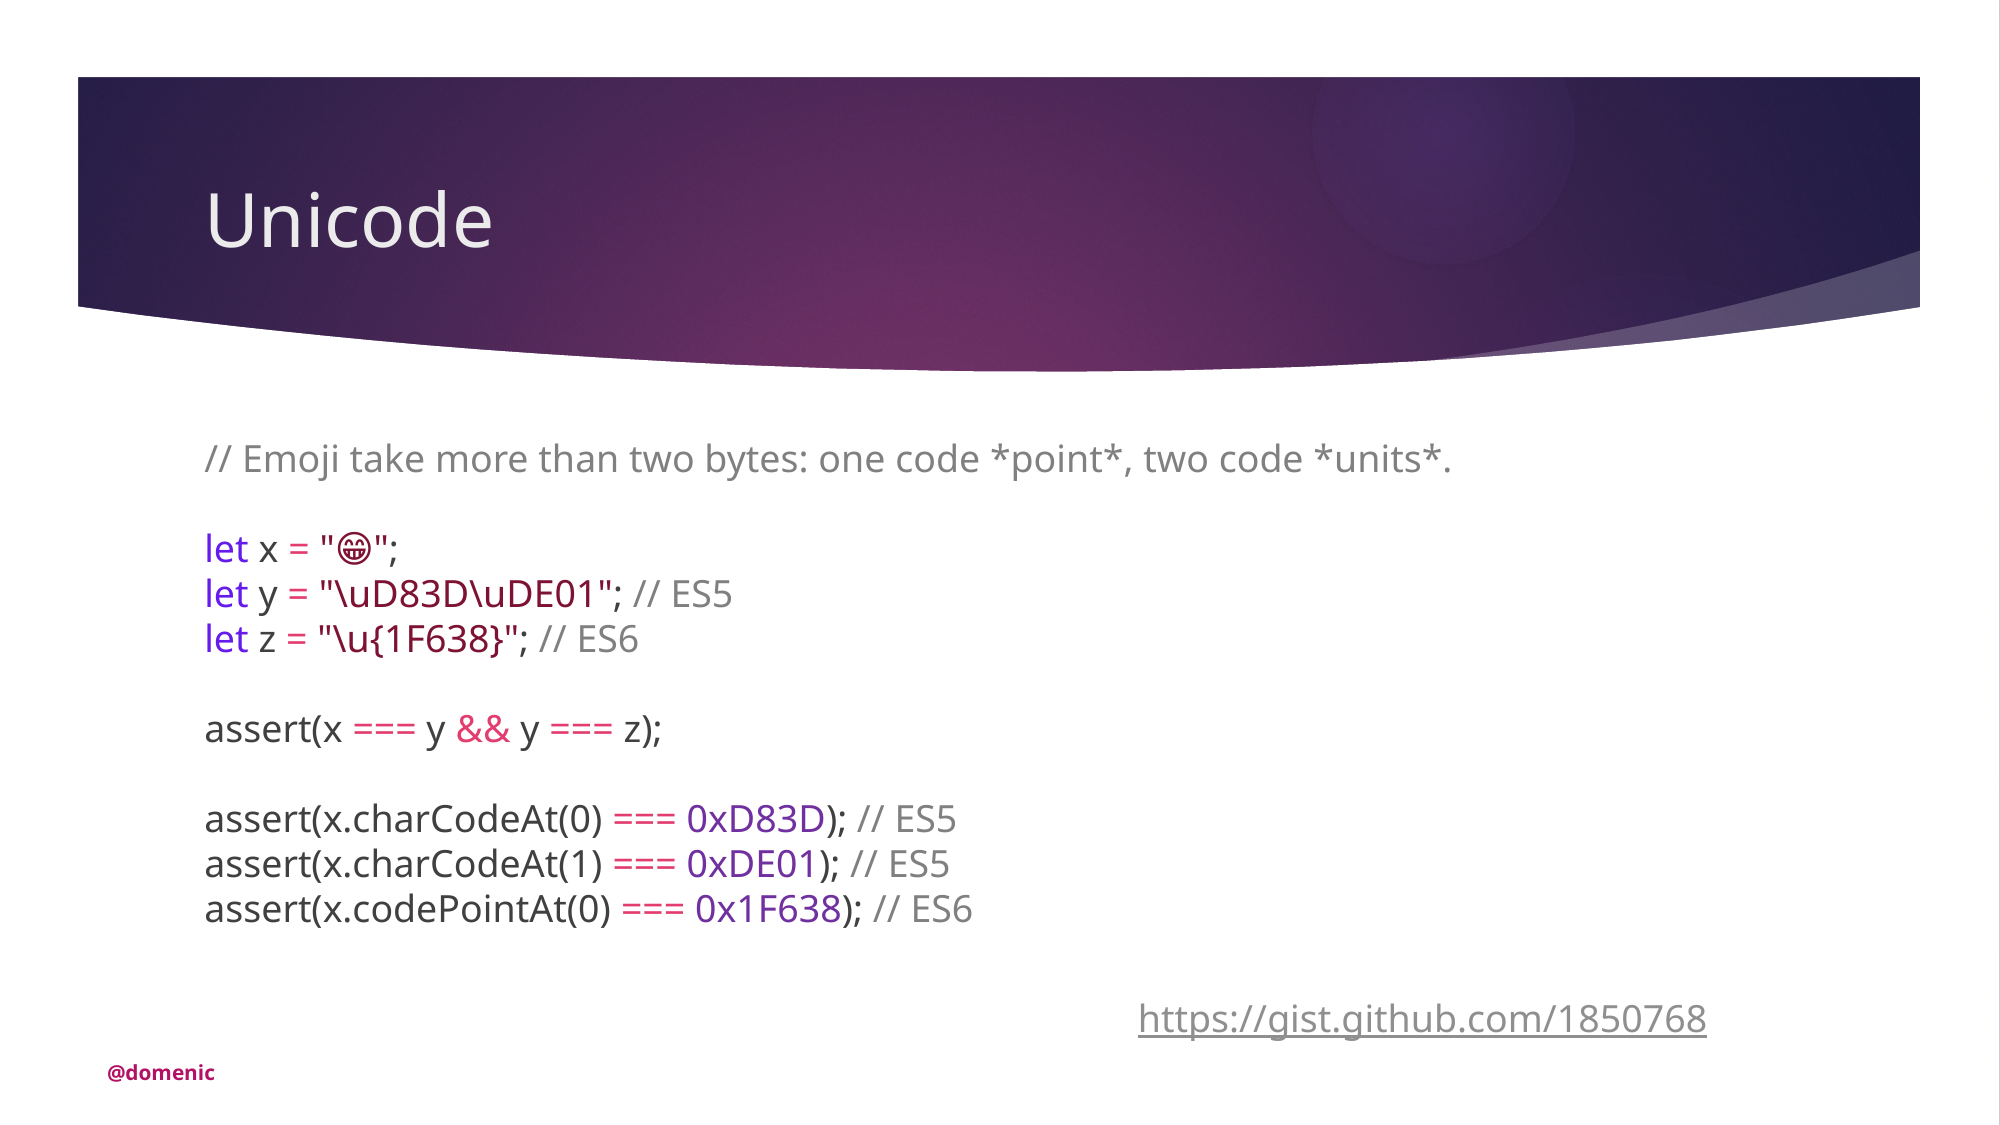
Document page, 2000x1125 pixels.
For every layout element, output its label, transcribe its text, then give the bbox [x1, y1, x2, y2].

list // Emoji take more than two bytes: one code *point*, two code *units*. let x = "😁"; let y = "\uD83D\uDE01"; // ES5 let z = "\u{1F638}"; // ES6 assert(x === y && y === z); assert(x.charCodeAt(0) === 0xD83D); // ES5 assert(x.charCodeAt(1) === 0xDE01); // ES5 assert(x.codePointAt(0) === 0x1F638); // ES6 [189, 427, 1697, 988]
footer @domenic [92, 1048, 726, 1099]
text_box https://gist.github.com/1850768 [1123, 987, 1723, 1054]
title Unicode [189, 159, 1638, 276]
